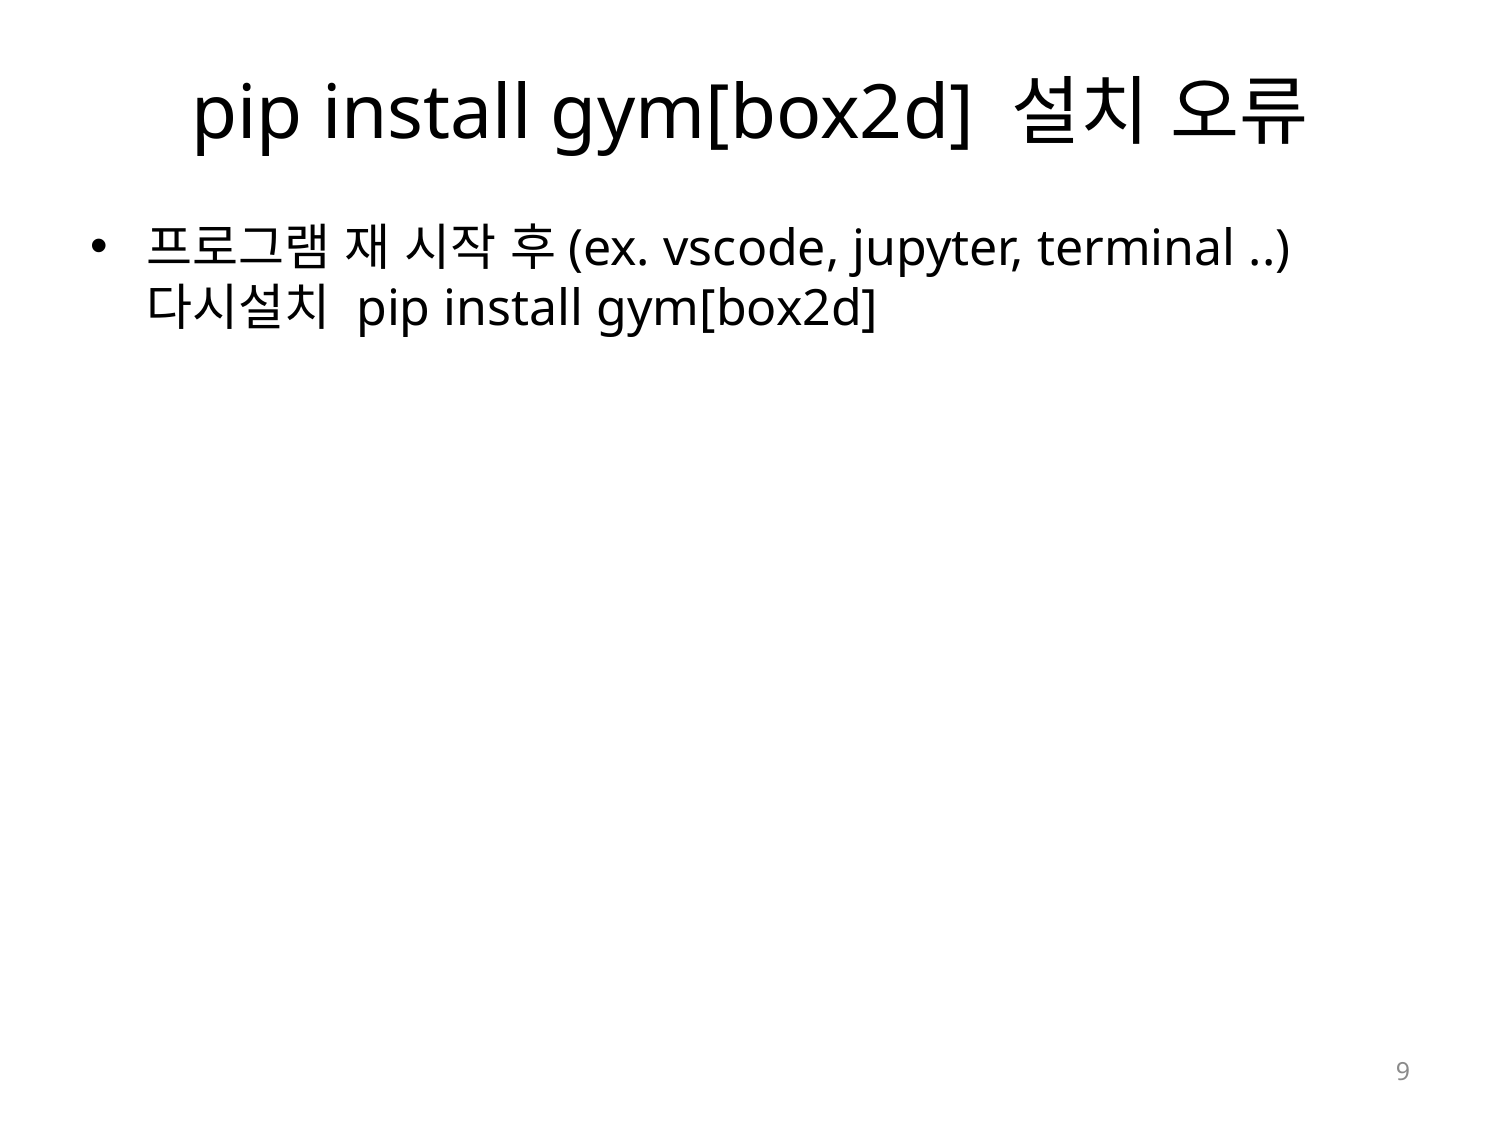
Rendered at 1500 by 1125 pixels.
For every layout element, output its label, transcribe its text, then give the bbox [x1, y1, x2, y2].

list 프로그램 재 시작 후(ex. vscode, jupyter, terminal ..) 다시설치 pip install gym[box2d] [75, 208, 1425, 1005]
slide_number 9 [1074, 1042, 1425, 1103]
title pip install gym[box2d] 설치 오류 [75, 45, 1425, 173]
